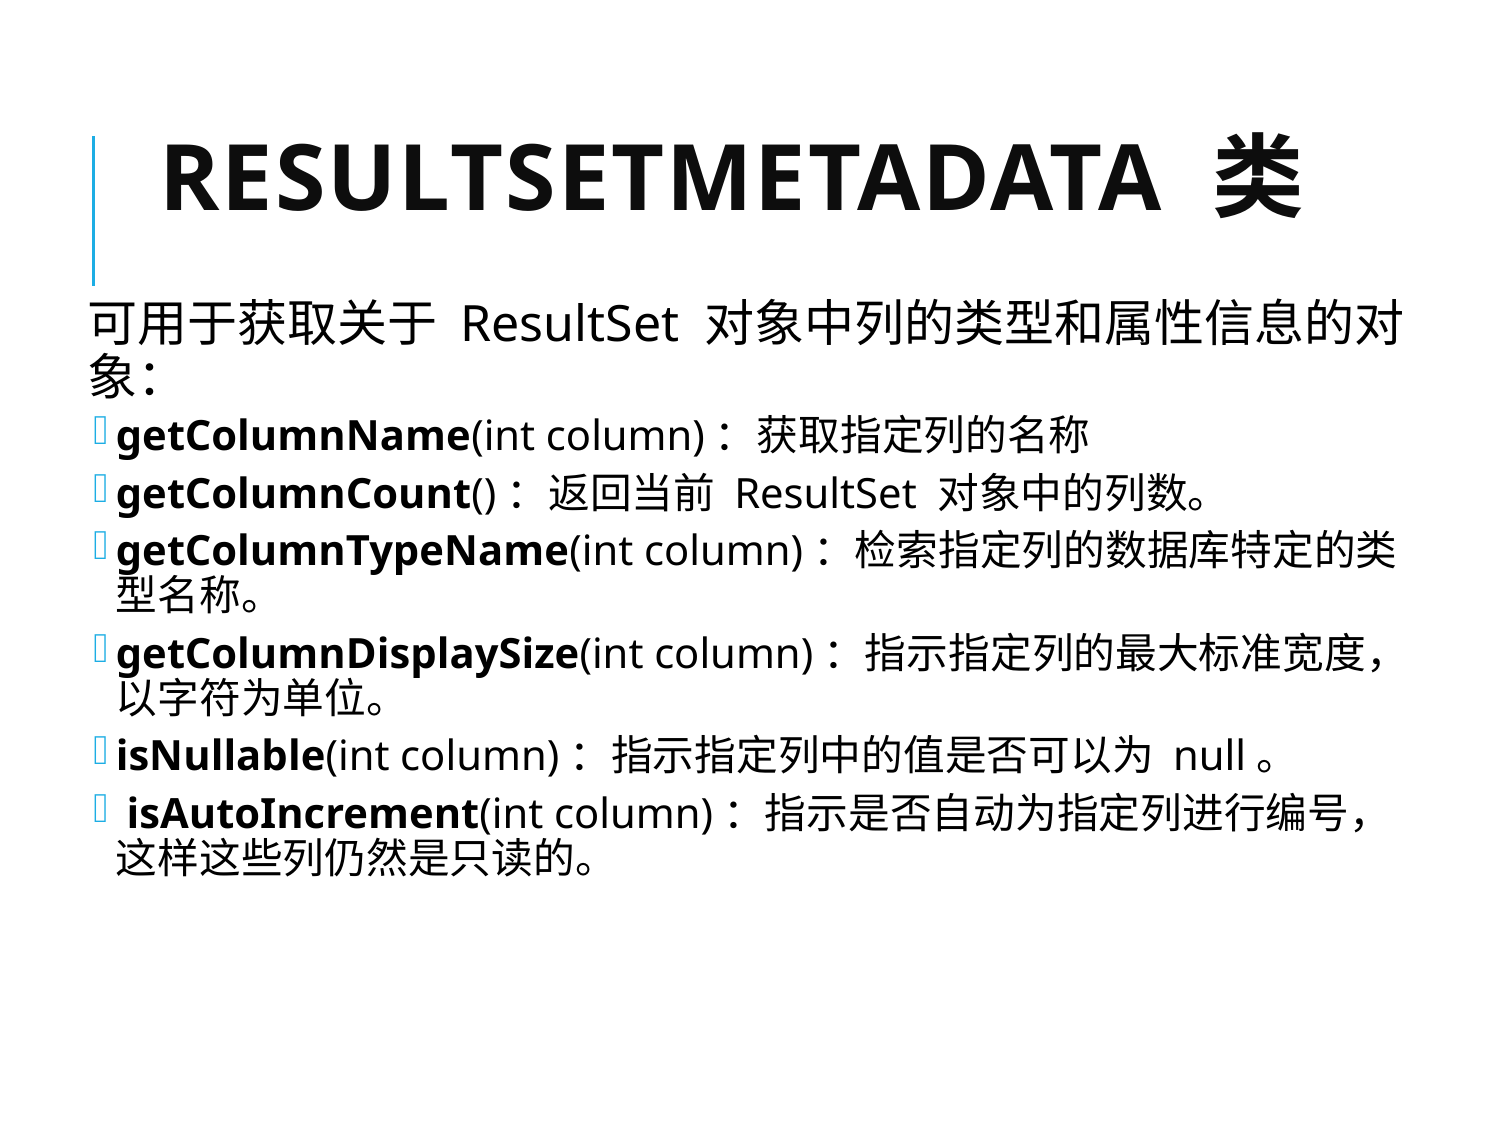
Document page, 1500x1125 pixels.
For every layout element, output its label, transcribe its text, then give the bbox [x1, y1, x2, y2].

list 可用于获取关于 ResultSet 对象中列的类型和属性信息的对象： getColumnName(int column)：获取指定列的名称 getColumnCount()：返回当前 ResultSet 对象中的列数。 getColumnTypeName(int column)：检索指定列的数据库特定的类型名称。 getColumnDisplaySize(int column)：指示指定列的最大标准宽度，以字符为单位。 isNullable(int column)：指示指定列中的值是否可以为 null。 isAutoIncrement(int column)：指示是否自动为指定列进行编号，这样这些列仍然是只读的。 [64, 290, 1436, 1006]
title ResultSetMetaData 类 [144, 113, 1495, 255]
